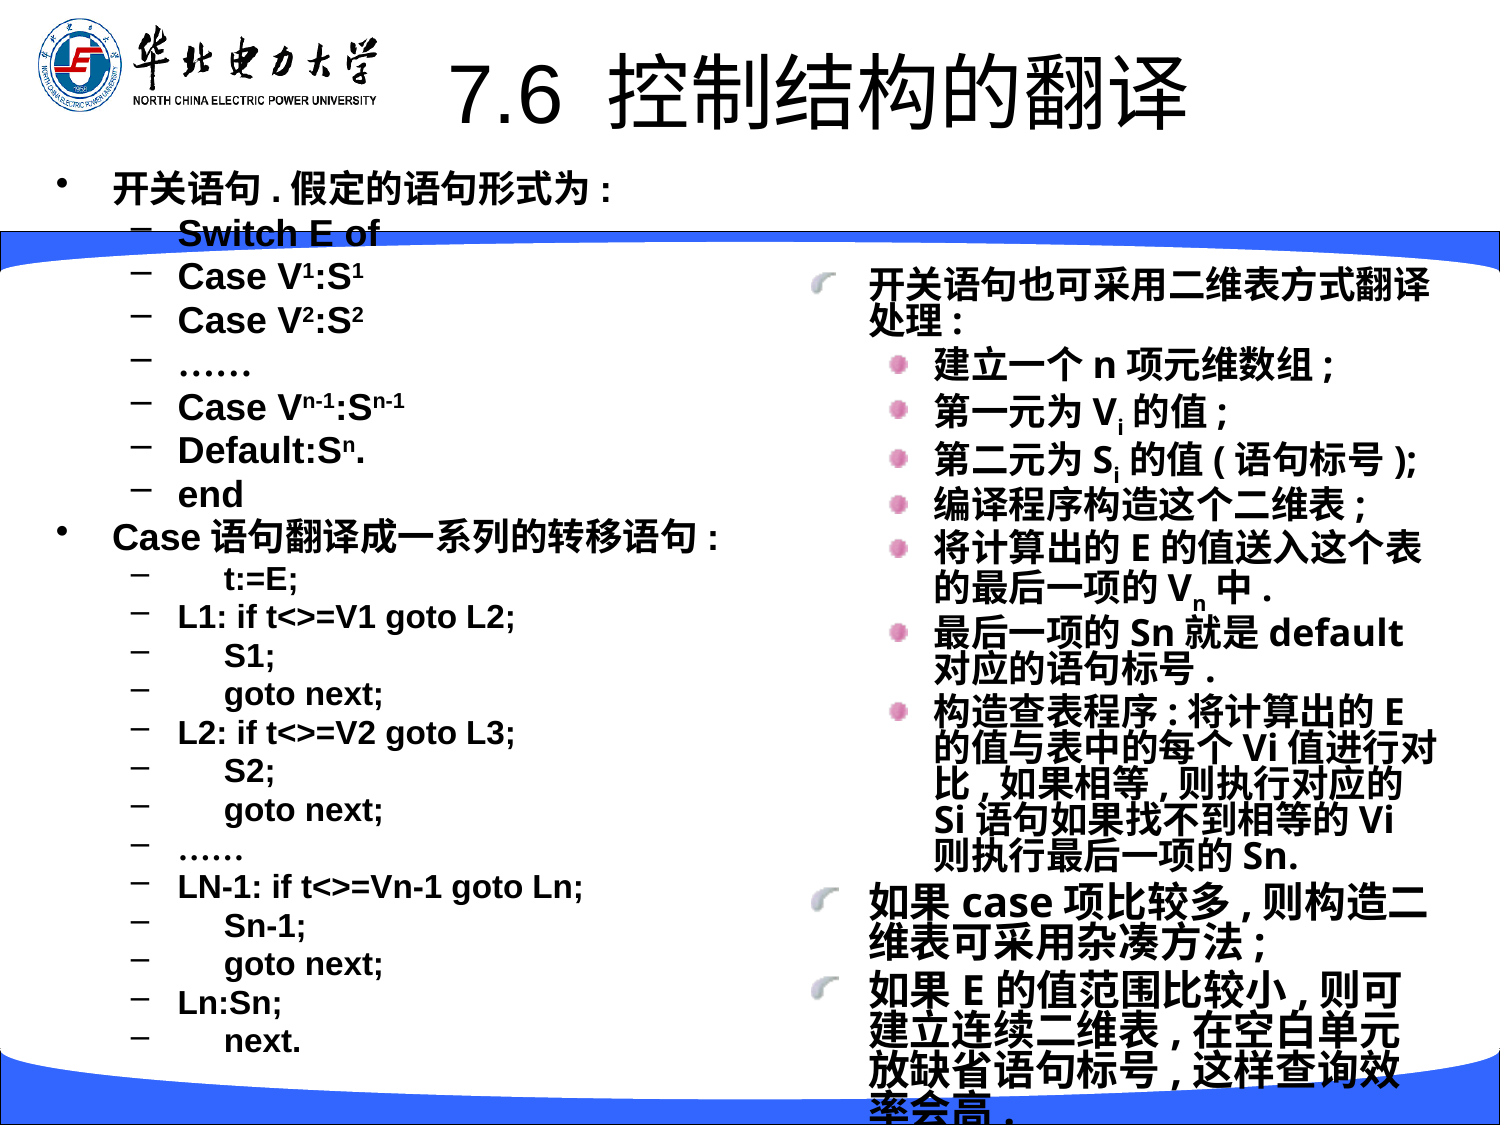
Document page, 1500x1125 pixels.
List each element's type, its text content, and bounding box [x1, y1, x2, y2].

picture [886, 397, 908, 419]
picture [811, 271, 836, 296]
picture [886, 446, 908, 468]
picture [886, 536, 908, 558]
picture [0, 0, 414, 126]
title 7.6 控制结构的翻译 [181, 54, 1457, 125]
picture [886, 699, 908, 721]
picture [811, 975, 839, 1002]
list 开关语句.假定的语句形式为: Switch E of Case V1:S1 Case V2:S2 …… Case Vn-1:Sn-1 Default:Sn. end Case语句翻译成一系列的转移语句: t:=E; L1: if t<>=V1 goto L2; S1; goto next; L2: if t<>=V2 goto L3; S2; goto next; …… LN-1: if t<>=Vn-1 goto Ln; Sn-1; goto next; Ln:Sn; next. [40, 166, 750, 1124]
picture [886, 492, 908, 514]
text_box 开关语句也可采用二维表方式翻译处理: 建立一个n项元维数组; 第一元为Vi的值; 第二元为Si的值(语句标号); 编译程序构造这个二维表; 将计算出的E的值送入这个表的最后一项的Vn中. 最后一项的Sn就是default对应的语句标号. 构造查表程序:将计算出的E的值与表中的每个Vi值进行对比,如果相等,则执行对应的Si语句如果找不到相等的Vi则执行最后一项的Sn. 如果case项比较多,则构造二维表可采用杂凑方法; 如果E的值范围比较小,则可建立连续二维表,在空白单元放缺省语句标号,这样查询效率会高. [797, 262, 1453, 1125]
picture [886, 620, 908, 642]
picture [811, 886, 839, 914]
picture [886, 352, 908, 374]
